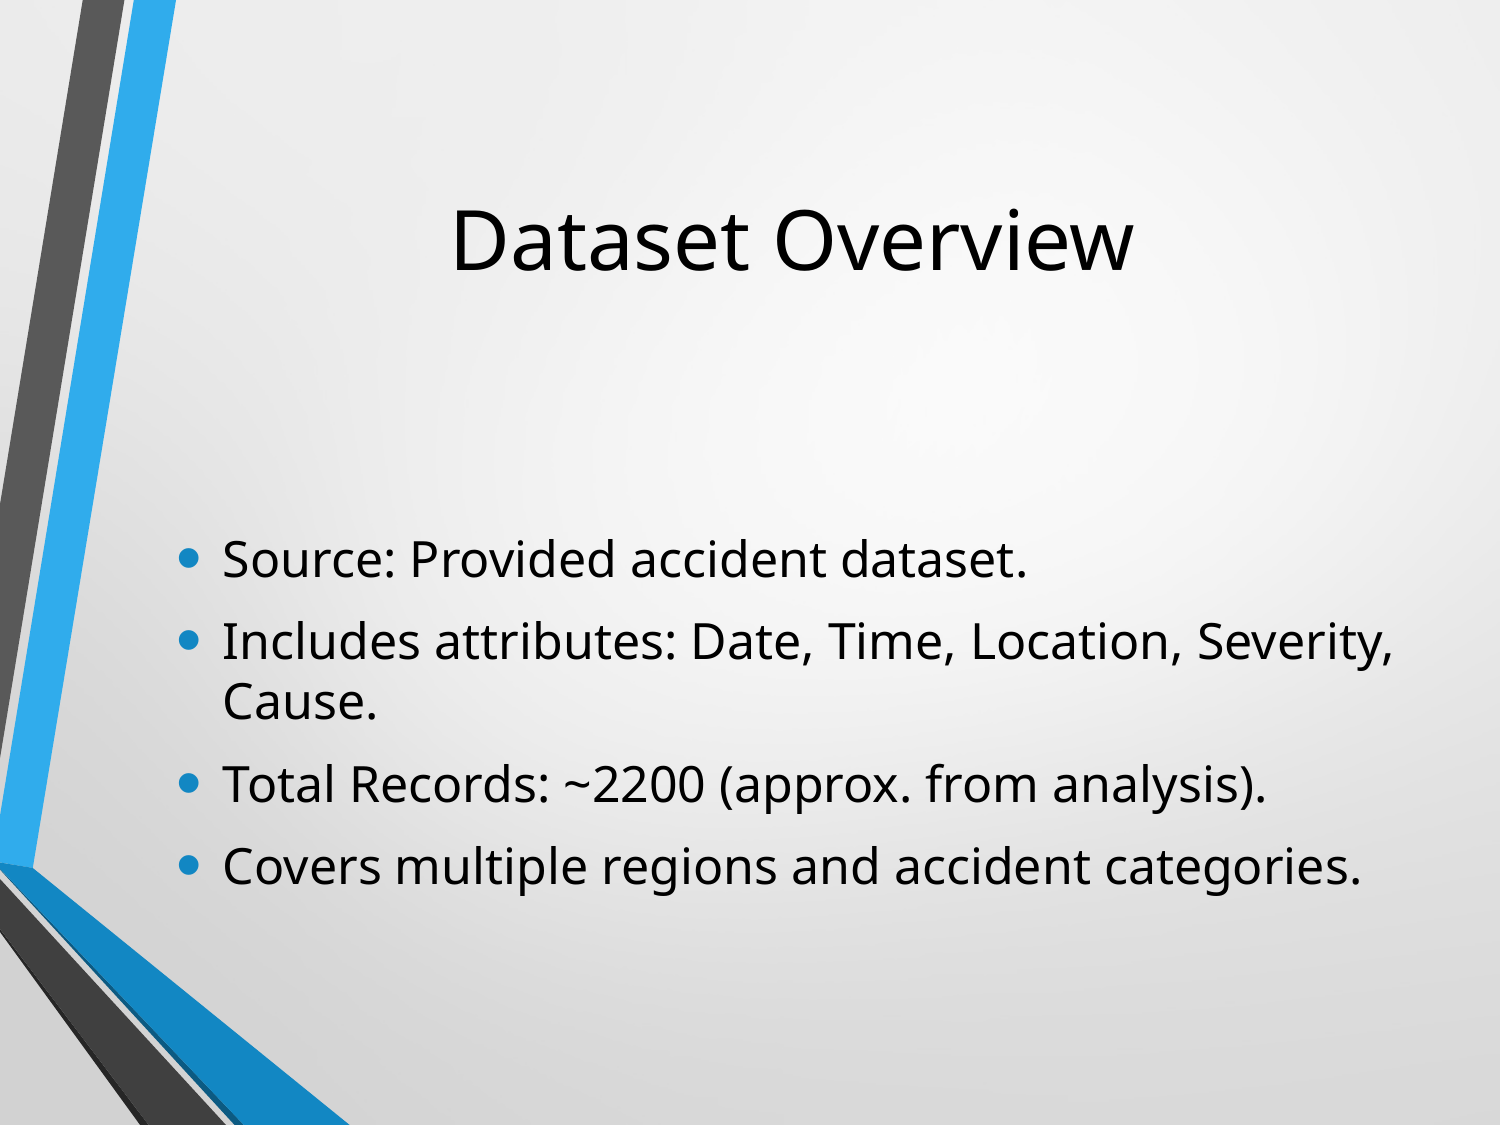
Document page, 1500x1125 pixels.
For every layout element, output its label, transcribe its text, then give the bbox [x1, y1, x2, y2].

list Source: Provided accident dataset. Includes attributes: Date, Time, Location, Severity, Cause. Total Records: ~2200 (approx. from analysis). Covers multiple regions and accident categories. [161, 437, 1425, 985]
title Dataset Overview [161, 75, 1425, 400]
